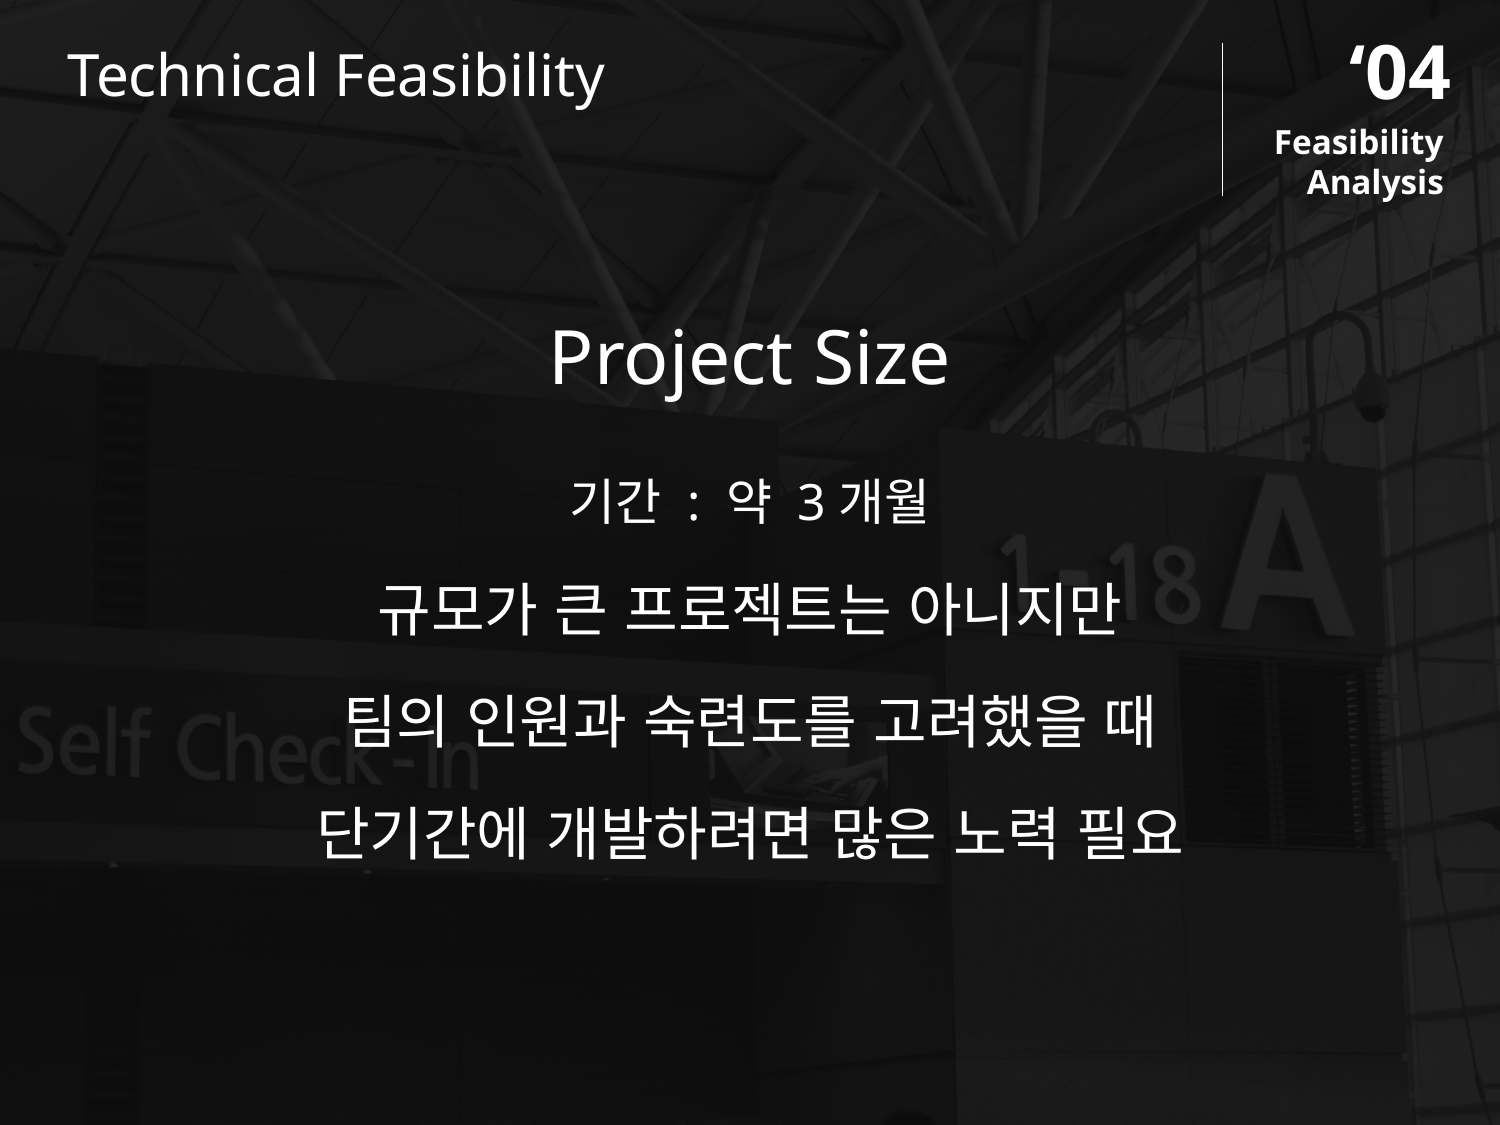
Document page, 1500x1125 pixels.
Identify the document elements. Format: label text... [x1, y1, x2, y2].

text_box ‘04 [1334, 17, 1500, 123]
text_box Project Size [217, 248, 1283, 407]
text_box 기간 : 약 3개월 규모가 큰 프로젝트는 아니지만 팀의 인원과 숙련도를 고려했을 때 단기간에 개발하려면 많은 노력 필요 [148, 427, 1352, 875]
text_box Feasibility Analysis [1175, 113, 1459, 209]
text_box Technical Feasibility [53, 30, 845, 116]
